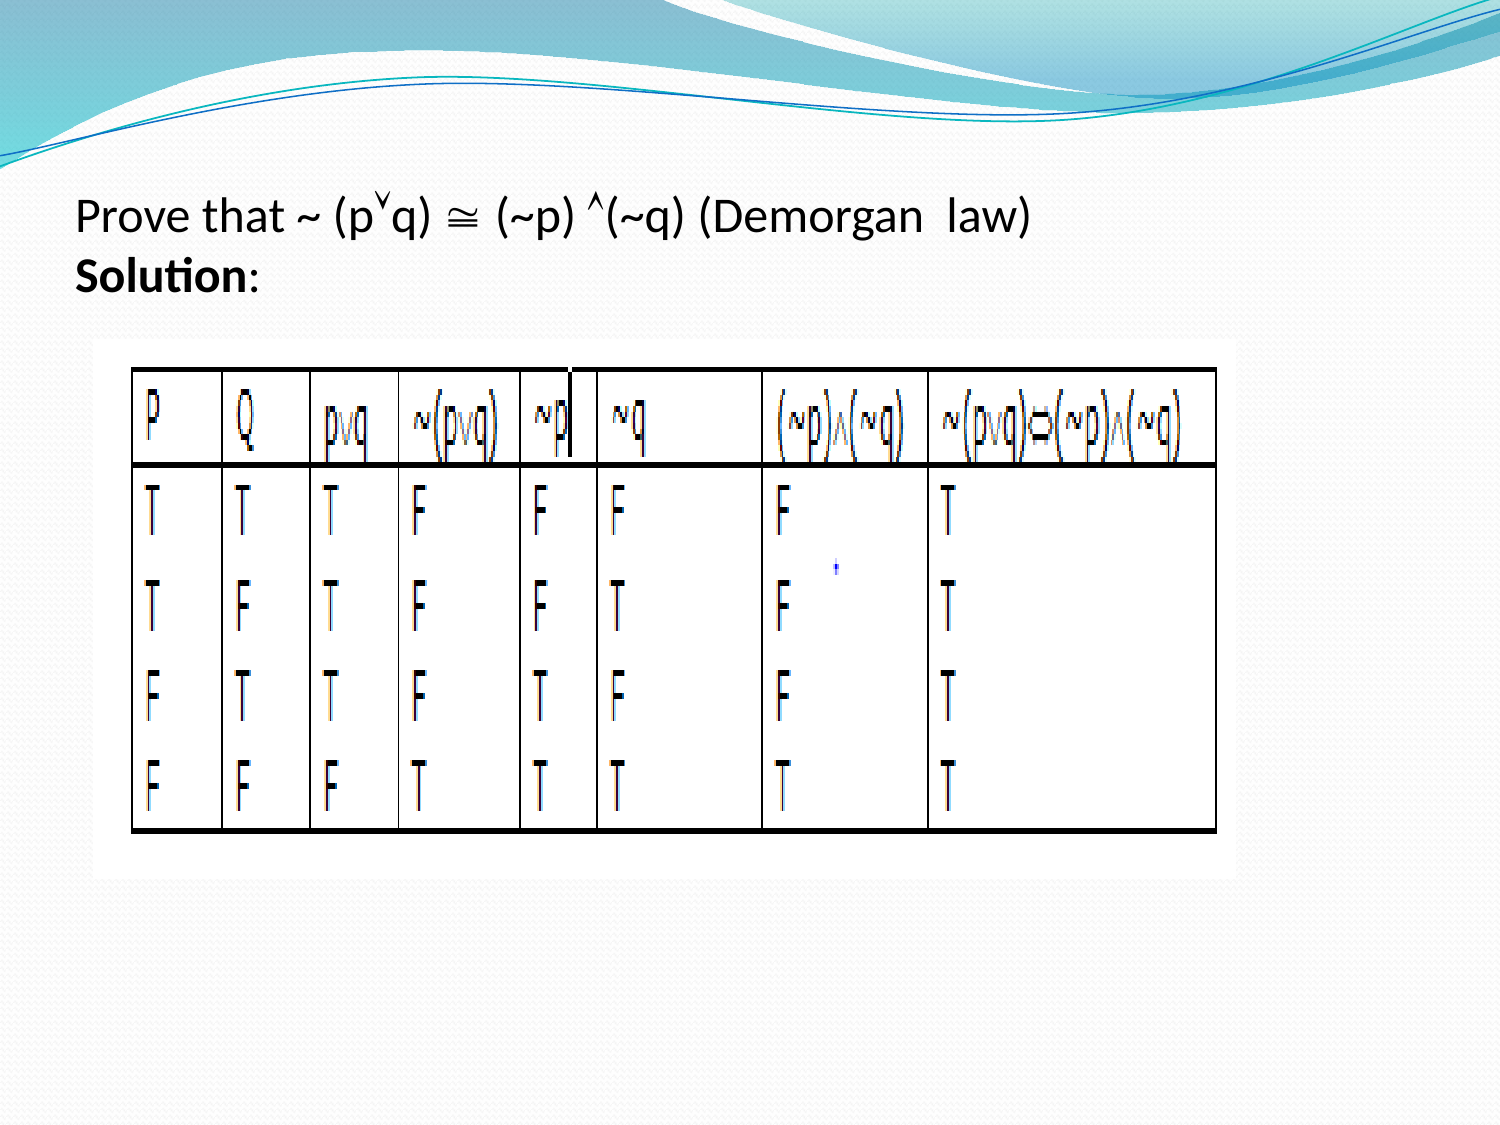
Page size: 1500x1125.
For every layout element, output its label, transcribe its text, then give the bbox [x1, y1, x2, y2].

title Prove that ~ (pq)  (~p) (~q) (Demorgan law) Solution: [75, 115, 1425, 303]
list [93, 339, 1237, 880]
